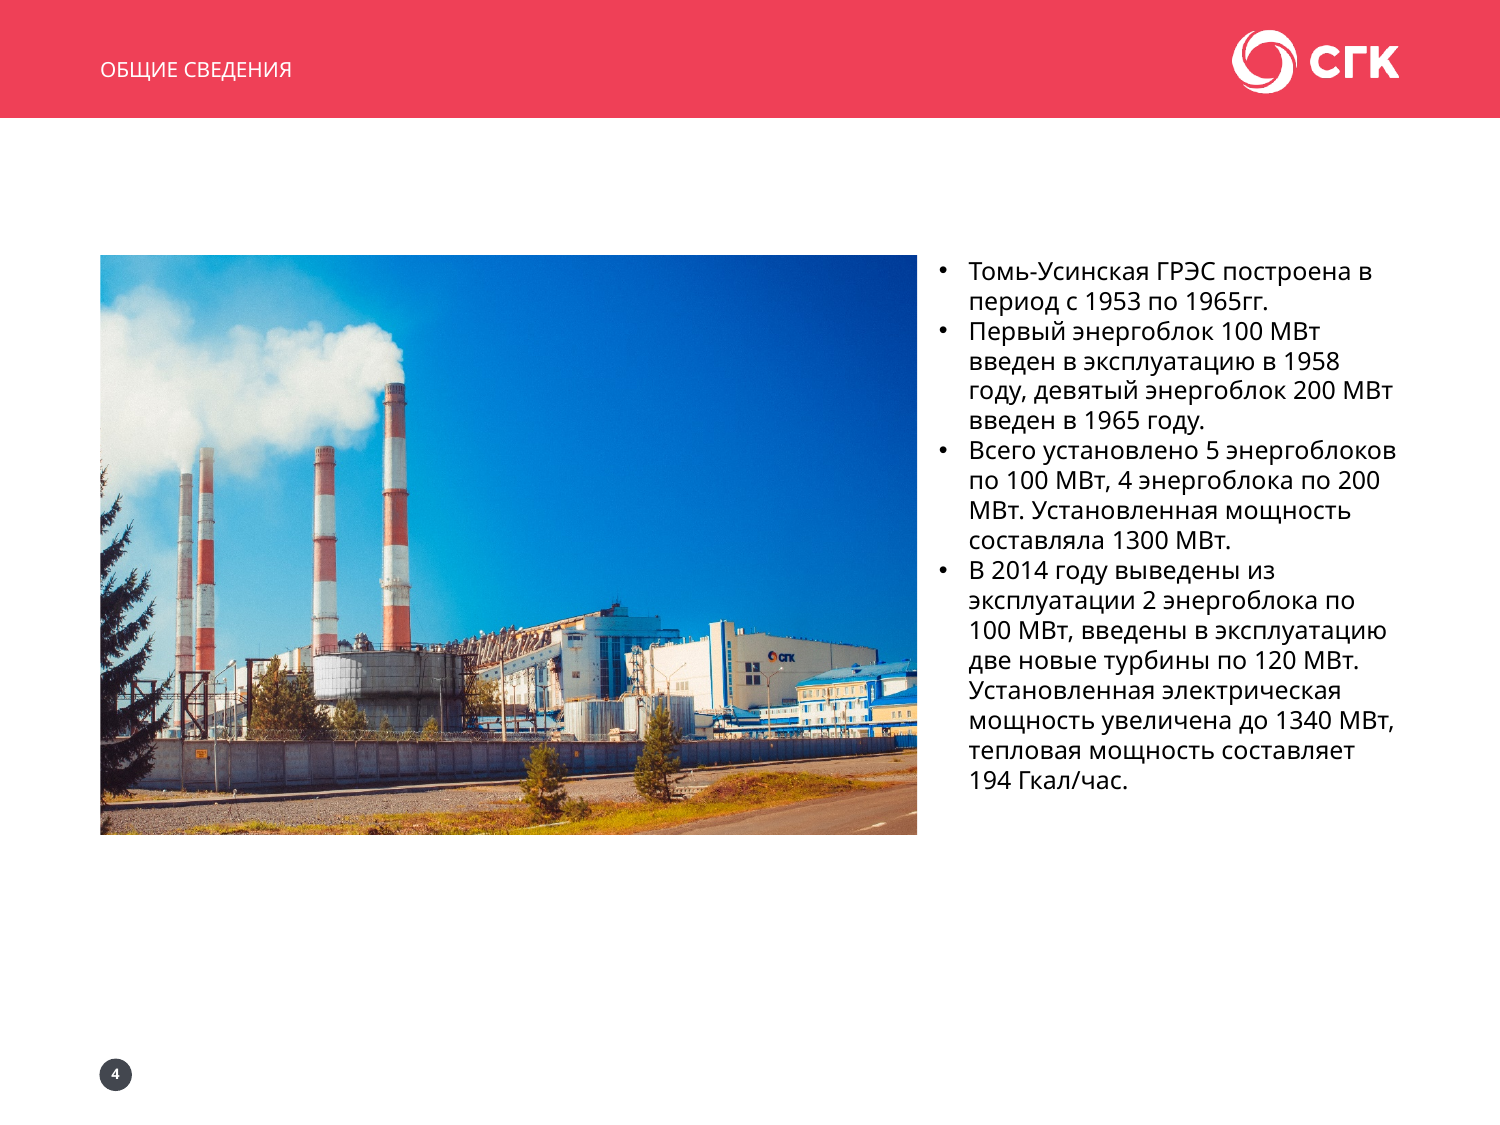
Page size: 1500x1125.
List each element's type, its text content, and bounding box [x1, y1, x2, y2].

picture [1232, 28, 1399, 94]
list Томь-Усинская ГРЭС построена в период с 1953 по 1965гг. Первый энергоблок 100 МВт введен в эксплуатацию в 1958 году, девятый энергоблок 200 МВт введен в 1965 году. Всего установлено 5 энергоблоков по 100 МВт, 4 энергоблока по 200 МВт. Установленная мощность составляла 1300 МВт. В 2014 году выведены из эксплуатации 2 энергоблока по 100 МВт, введены в эксплуатацию две новые турбины по 120 МВт. Установленная электрическая мощность увеличена до 1340 МВт, тепловая мощность составляет 194 Гкал/час. [938, 255, 1400, 1041]
list ОБЩИЕ СВЕДЕНИЯ [100, 57, 1093, 115]
picture [100, 255, 918, 835]
